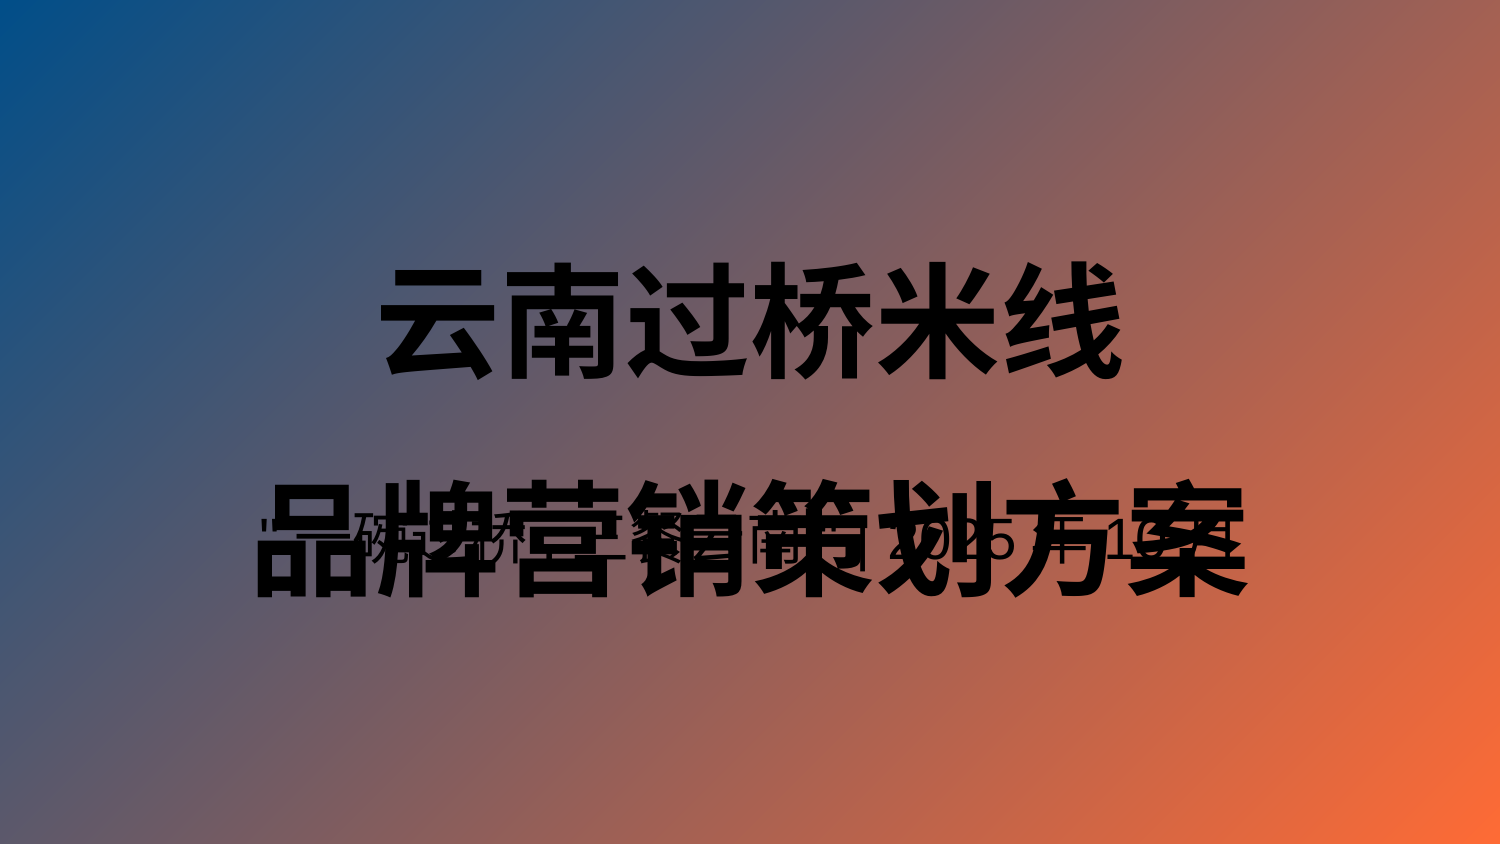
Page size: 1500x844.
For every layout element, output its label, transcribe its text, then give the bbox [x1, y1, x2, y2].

text_box "一碗过桥,三餐云南" | 2025年10月 [244, 479, 1256, 579]
text_box 云南过桥米线 品牌营销策划方案 [149, 206, 1350, 619]
